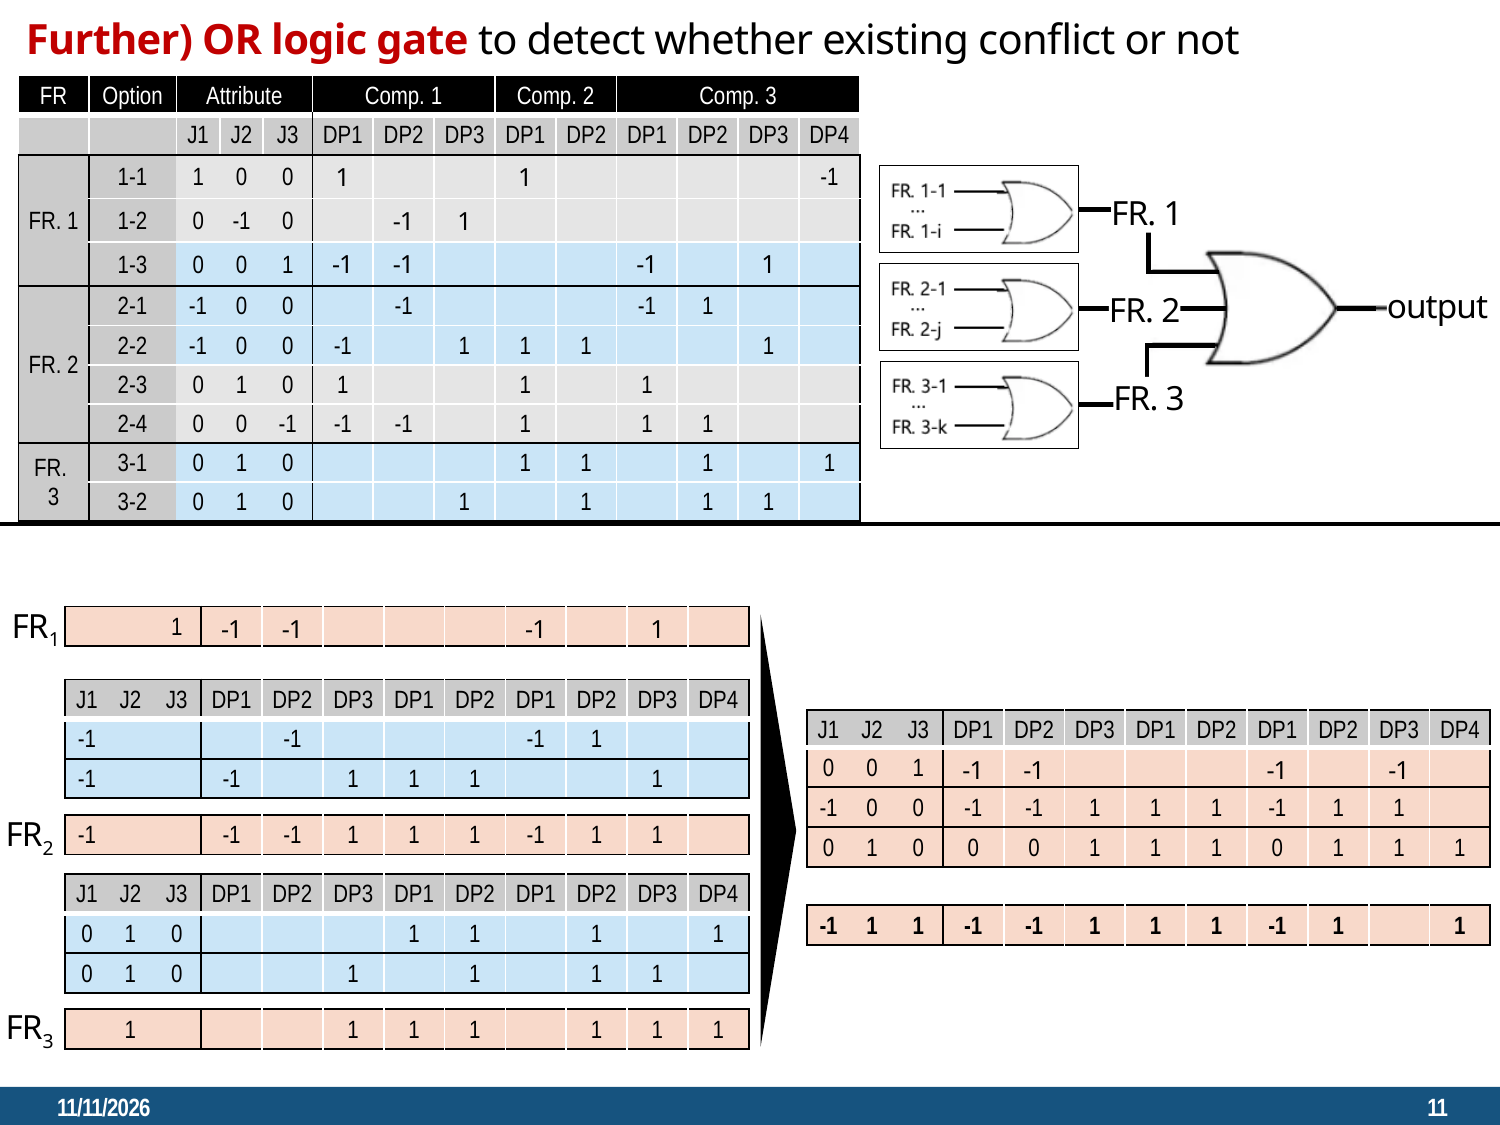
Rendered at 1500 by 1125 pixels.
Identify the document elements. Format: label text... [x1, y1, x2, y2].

table_cell -1 [313, 243, 372, 285]
table_cell 0 [152, 916, 200, 952]
table_cell 1-1 [90, 156, 176, 198]
table_cell [313, 483, 372, 520]
table_cell [202, 722, 261, 758]
table_header 1 [1430, 906, 1489, 944]
table_header [152, 816, 200, 854]
table_cell 1 [617, 366, 676, 403]
table_cell 0 [944, 828, 1003, 866]
table_header DP4 [689, 680, 748, 716]
table_cell DP2 [678, 118, 737, 154]
table_header DP3 [1370, 711, 1429, 745]
table_cell [324, 916, 383, 952]
text_box Further) OR logic gate to detect whether existing conflict or not [25, 12, 1240, 64]
table_header Comp. 2 [496, 76, 616, 112]
table_cell [109, 760, 152, 797]
table_cell [739, 287, 798, 325]
table_cell 0 [220, 243, 263, 285]
table_cell 1-3 [90, 243, 176, 285]
table_cell [557, 243, 616, 285]
table_cell 2-2 [90, 326, 176, 364]
table_cell [557, 366, 616, 403]
table_header 1 [1187, 906, 1246, 944]
table_cell 1 [557, 483, 616, 520]
table_cell [374, 156, 433, 198]
table_cell [313, 287, 372, 325]
table_cell [374, 326, 433, 364]
table_cell 0 [220, 405, 263, 442]
table_header DP1 [1126, 711, 1185, 745]
table_cell 0 [263, 156, 312, 198]
table_cell 1 [628, 760, 687, 797]
table_cell [202, 916, 261, 952]
table_cell DP4 [800, 118, 859, 154]
table_cell 1 [263, 243, 312, 285]
table_cell [374, 444, 433, 481]
table_cell J3 [264, 118, 312, 154]
table_cell [435, 444, 494, 481]
table_cell 1 [445, 760, 505, 797]
table_header Option [90, 76, 176, 112]
table_header DP3 [1065, 711, 1124, 745]
table_cell 1 [435, 326, 494, 364]
table_cell [1430, 750, 1489, 786]
table_cell -1 [944, 750, 1003, 786]
text_box [759, 614, 798, 1048]
table_header [506, 1010, 565, 1048]
table_cell 1 [1065, 788, 1124, 826]
table_cell [557, 287, 616, 325]
table_header [445, 607, 505, 645]
table_header DP1 [506, 680, 565, 716]
table_cell 0 [263, 326, 312, 364]
table_cell [689, 760, 748, 797]
table_cell [506, 916, 565, 952]
table_cell 0 [66, 954, 109, 992]
table_cell 1 [678, 287, 737, 325]
table_cell 0 [808, 750, 850, 786]
table_header -1 [506, 607, 565, 645]
table_header DP1 [385, 875, 444, 911]
table_cell [313, 444, 372, 481]
table_cell 0 [176, 243, 220, 285]
table_cell 1 [1309, 828, 1368, 866]
table_cell 1 [678, 405, 737, 442]
table_cell -1 [1005, 788, 1064, 826]
table_cell [109, 722, 152, 758]
table_cell DP3 [435, 118, 494, 154]
table_cell 1 [617, 405, 676, 442]
table_cell 2-1 [90, 287, 176, 325]
table_cell [678, 366, 737, 403]
table_cell 0 [220, 156, 263, 198]
table_cell 0 [263, 444, 312, 481]
table_cell [496, 483, 555, 520]
table_cell -1 [374, 199, 433, 241]
table_cell 1 [324, 760, 383, 797]
table_cell [678, 243, 737, 285]
table_header [66, 607, 109, 645]
text_box FR1 [11, 605, 60, 651]
table_cell [739, 156, 798, 198]
table_cell -1 [1248, 788, 1307, 826]
table_cell -1 [944, 788, 1003, 826]
table_cell 1 [496, 405, 555, 442]
table_header J3 [152, 680, 200, 716]
table_cell 1 [324, 954, 383, 992]
table_cell DP1 [313, 118, 372, 154]
table_cell 2-4 [90, 405, 176, 442]
table_cell [800, 483, 859, 520]
table_cell 2-3 [90, 366, 176, 403]
table_header DP2 [1187, 711, 1246, 745]
table_cell [90, 118, 176, 154]
table_header Attribute [177, 76, 312, 112]
table_cell [739, 405, 798, 442]
table_cell [496, 287, 555, 325]
table_cell 1 [313, 366, 372, 403]
table_cell 0 [850, 750, 894, 786]
table_cell [374, 483, 433, 520]
table_cell [678, 156, 737, 198]
table_cell 1 [689, 916, 748, 952]
table_cell 1 [385, 916, 444, 952]
table_cell [506, 954, 565, 992]
table_cell 1 [739, 326, 798, 364]
table_header DP3 [324, 680, 383, 716]
table_cell [678, 326, 737, 364]
table_header J1 [808, 711, 850, 745]
table_cell [739, 199, 798, 241]
table_header J1 [66, 875, 109, 911]
table_cell FR. 2 [19, 287, 88, 442]
table_cell 1 [850, 828, 894, 866]
table_cell -1 [176, 287, 220, 325]
table_cell [739, 366, 798, 403]
slide_number 11 [1125, 1086, 1464, 1125]
table_header FR [19, 76, 88, 112]
table_cell 1 [445, 916, 505, 952]
table_cell 1 [1187, 828, 1246, 866]
table_cell -1 [800, 156, 859, 198]
table_cell 1 [496, 444, 555, 481]
table_cell [800, 366, 859, 403]
table_cell 0 [176, 405, 220, 442]
table_cell [1065, 750, 1124, 786]
table_header Comp. 1 [313, 76, 494, 112]
table_header [202, 1010, 261, 1048]
table_header -1 [66, 816, 109, 854]
table_cell [313, 199, 372, 241]
table_cell [263, 916, 322, 952]
table_header DP1 [1248, 711, 1307, 745]
table_cell [263, 954, 322, 992]
table_cell DP2 [557, 118, 616, 154]
text_box FR2 [5, 813, 66, 859]
table_cell -1 [374, 243, 433, 285]
table_cell -1 [1370, 750, 1429, 786]
table_cell -1 [617, 287, 676, 325]
table_header DP1 [506, 875, 565, 911]
table_cell -1 [220, 199, 263, 241]
table_cell [800, 405, 859, 442]
table_cell [628, 916, 687, 952]
table_header DP4 [1430, 711, 1489, 745]
table_cell 1 [313, 156, 372, 198]
table_header 1 [385, 1010, 444, 1048]
table_header DP3 [324, 875, 383, 911]
table_cell -1 [1005, 750, 1064, 786]
table_cell -1 [66, 722, 109, 758]
table_cell 1 [1187, 788, 1246, 826]
table_cell 0 [220, 287, 263, 325]
slide_number 2023. 5. 4. [42, 1086, 380, 1125]
table_header DP4 [689, 875, 748, 911]
table_cell [617, 326, 676, 364]
table_header [109, 816, 152, 854]
table_cell -1 [617, 243, 676, 285]
table_cell [19, 118, 88, 154]
table_cell 0 [894, 828, 942, 866]
table_cell 0 [176, 366, 220, 403]
table_cell 1 [628, 954, 687, 992]
table_cell -1 [263, 405, 312, 442]
table_cell 3-1 [90, 444, 176, 481]
table_cell DP2 [374, 118, 433, 154]
table_cell 1 [220, 483, 263, 520]
table_header 1 [109, 1010, 152, 1048]
table_cell 0 [176, 444, 220, 481]
table_header 1 [567, 816, 626, 854]
table_cell 1 [1370, 788, 1429, 826]
table_header 1 [894, 906, 942, 944]
table_header [1370, 906, 1429, 944]
table_cell 1 [220, 444, 263, 481]
table_cell 1 [385, 760, 444, 797]
table_cell [617, 199, 676, 241]
table_cell [496, 243, 555, 285]
table_header 1 [689, 1010, 748, 1048]
table_cell [567, 760, 626, 797]
table_header DP2 [567, 680, 626, 716]
table_cell 1 [894, 750, 942, 786]
table_cell 1 [109, 954, 152, 992]
table_cell -1 [176, 326, 220, 364]
table_header DP2 [445, 875, 505, 911]
table_cell 1 [739, 243, 798, 285]
table_cell 1 [1126, 828, 1185, 866]
table_header 1 [850, 906, 894, 944]
table_header DP1 [944, 711, 1003, 745]
table_cell [617, 444, 676, 481]
table_cell -1 [202, 760, 261, 797]
table_header DP3 [628, 875, 687, 911]
table_cell 0 [894, 788, 942, 826]
table_header -1 [1005, 906, 1064, 944]
table_cell [385, 954, 444, 992]
table_cell [557, 156, 616, 198]
table_cell 0 [152, 954, 200, 992]
table_cell 1 [496, 326, 555, 364]
table_cell -1 [313, 326, 372, 364]
table_cell 1 [1126, 788, 1185, 826]
table_cell 0 [808, 828, 850, 866]
table_cell 1 [435, 199, 494, 241]
table_header 1 [628, 816, 687, 854]
table_cell 1 [567, 916, 626, 952]
table_cell [628, 722, 687, 758]
table_header 1 [628, 607, 687, 645]
table_cell 0 [850, 788, 894, 826]
table_header [152, 1010, 200, 1048]
table_cell 1-2 [90, 199, 176, 241]
table_cell 0 [263, 287, 312, 325]
table_header DP2 [263, 875, 322, 911]
table_cell 1 [176, 156, 220, 198]
table_header [324, 607, 383, 645]
table_header Comp. 3 [617, 76, 859, 112]
table_cell [263, 760, 322, 797]
table_header J2 [109, 680, 152, 716]
table_cell 1 [557, 326, 616, 364]
table_cell 1 [220, 366, 263, 403]
table_header [385, 607, 444, 645]
table_header DP1 [385, 680, 444, 716]
table_header [567, 607, 626, 645]
table_cell 1 [800, 444, 859, 481]
table_header DP1 [202, 875, 261, 911]
table_cell [496, 199, 555, 241]
table_header 1 [1065, 906, 1124, 944]
table_cell [557, 405, 616, 442]
table_header DP3 [628, 680, 687, 716]
table_cell FR. 1 [19, 156, 88, 285]
table_cell 1 [678, 483, 737, 520]
table_cell 1 [557, 444, 616, 481]
table_header 1 [152, 607, 200, 645]
table_cell 1 [567, 954, 626, 992]
table_header [689, 816, 748, 854]
table_cell -1 [263, 722, 322, 758]
table_cell [374, 366, 433, 403]
table_header J3 [894, 711, 942, 745]
table_header DP2 [263, 680, 322, 716]
table_cell 0 [176, 483, 220, 520]
table_cell 1 [1309, 788, 1368, 826]
table_cell [800, 199, 859, 241]
table_cell J1 [177, 118, 219, 154]
table_cell FR. 3 [19, 444, 88, 520]
table_cell [152, 722, 200, 758]
table_cell [435, 287, 494, 325]
table_cell [617, 156, 676, 198]
table_cell [557, 199, 616, 241]
table_cell [689, 722, 748, 758]
table_cell 0 [1005, 828, 1064, 866]
table_cell 1 [496, 366, 555, 403]
table_header J2 [109, 875, 152, 911]
table_header 1 [324, 1010, 383, 1048]
table_cell [445, 722, 505, 758]
table_header -1 [263, 607, 322, 645]
table_cell 1 [739, 483, 798, 520]
table_cell DP3 [739, 118, 798, 154]
table_cell [1126, 750, 1185, 786]
table_header J1 [66, 680, 109, 716]
table_header 1 [567, 1010, 626, 1048]
table_cell -1 [66, 760, 109, 797]
table_cell 1 [567, 722, 626, 758]
table_header -1 [1248, 906, 1307, 944]
table_cell [435, 366, 494, 403]
table_cell [739, 444, 798, 481]
table_cell DP1 [617, 118, 676, 154]
table_cell [678, 199, 737, 241]
table_cell 1 [1430, 828, 1489, 866]
table_header 1 [324, 816, 383, 854]
table_cell DP1 [496, 118, 555, 154]
table_cell 0 [220, 326, 263, 364]
table_cell -1 [808, 788, 850, 826]
table_cell 1 [496, 156, 555, 198]
table_cell J2 [221, 118, 262, 154]
table_cell -1 [1248, 750, 1307, 786]
table_header -1 [808, 906, 850, 944]
table_header [66, 1010, 109, 1048]
table_header 1 [445, 1010, 505, 1048]
table_cell 0 [263, 366, 312, 403]
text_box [879, 165, 1487, 449]
table_cell [506, 760, 565, 797]
table_cell [1309, 750, 1368, 786]
table_header -1 [202, 607, 261, 645]
table_header -1 [202, 816, 261, 854]
table_cell 0 [176, 199, 220, 241]
table_cell [617, 483, 676, 520]
table_cell 0 [263, 199, 312, 241]
table_cell [152, 760, 200, 797]
table_header 1 [1126, 906, 1185, 944]
table_header [689, 607, 748, 645]
table_cell -1 [374, 287, 433, 325]
table_cell 0 [263, 483, 312, 520]
text_box FR3 [5, 1006, 66, 1052]
table_header DP2 [567, 875, 626, 911]
table_cell 1 [1370, 828, 1429, 866]
table_cell -1 [506, 722, 565, 758]
table_header DP1 [202, 680, 261, 716]
table_cell 1 [1065, 828, 1124, 866]
table_cell 1 [435, 483, 494, 520]
table_header [109, 607, 152, 645]
table_cell 1 [678, 444, 737, 481]
table_cell [689, 954, 748, 992]
table_header J3 [152, 875, 200, 911]
table_cell 0 [66, 916, 109, 952]
table_header -1 [944, 906, 1003, 944]
table_header 1 [628, 1010, 687, 1048]
table_cell 1 [445, 954, 505, 992]
table_cell [435, 243, 494, 285]
table_header DP2 [1309, 711, 1368, 745]
table_cell [385, 722, 444, 758]
table_cell [324, 722, 383, 758]
table_cell [435, 156, 494, 198]
table_header DP2 [1005, 711, 1064, 745]
table_cell [1187, 750, 1246, 786]
table_cell [800, 326, 859, 364]
table_header DP2 [445, 680, 505, 716]
table_cell -1 [374, 405, 433, 442]
table_header J2 [850, 711, 894, 745]
table_header -1 [506, 816, 565, 854]
table_header [263, 1010, 322, 1048]
table_cell [1430, 788, 1489, 826]
table_cell [202, 954, 261, 992]
table_cell 3-2 [90, 483, 176, 520]
table_header -1 [263, 816, 322, 854]
table_header 1 [1309, 906, 1368, 944]
table_cell [800, 287, 859, 325]
table_cell 1 [109, 916, 152, 952]
table_cell [435, 405, 494, 442]
table_cell -1 [313, 405, 372, 442]
table_header 1 [445, 816, 505, 854]
table_header 1 [385, 816, 444, 854]
table_cell [800, 243, 859, 285]
table_cell 0 [1248, 828, 1307, 866]
